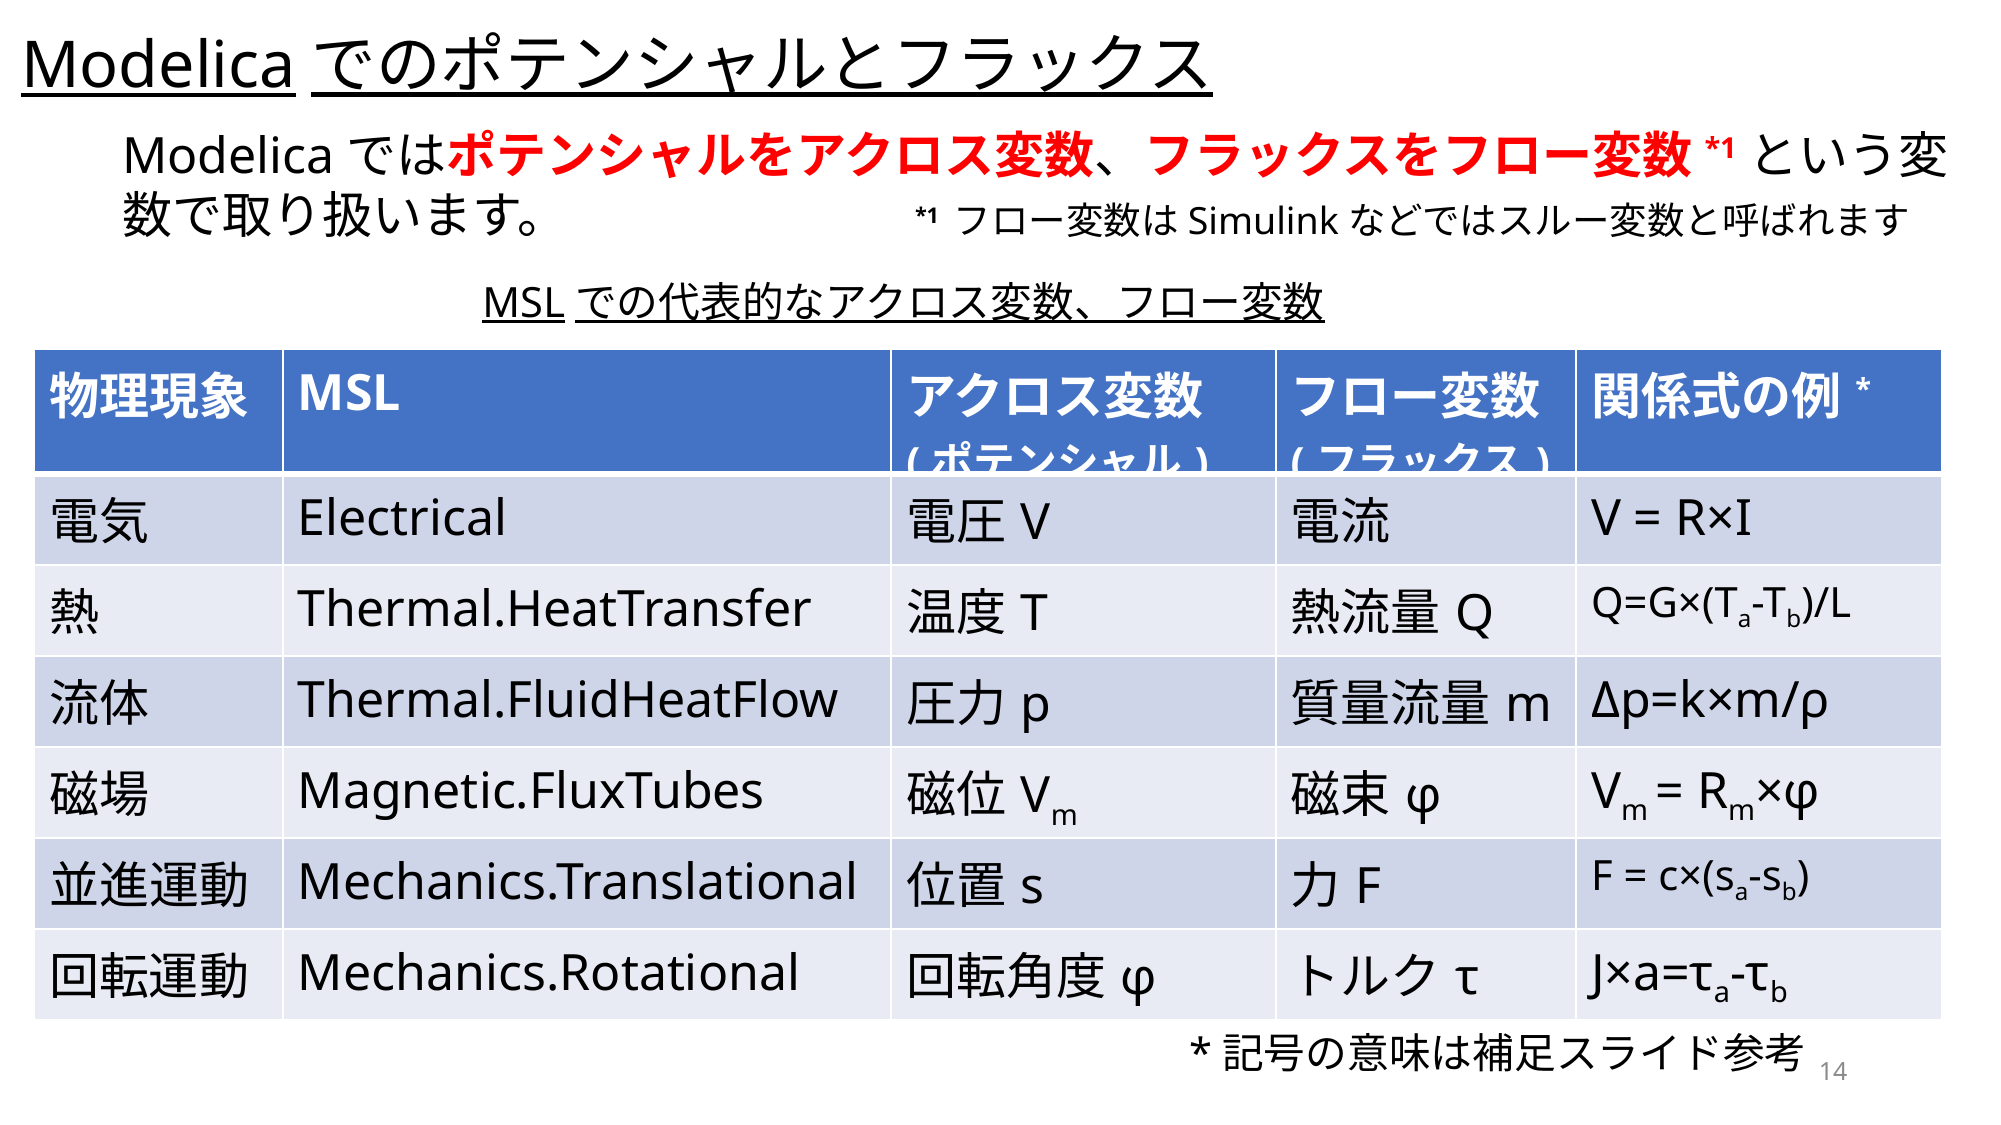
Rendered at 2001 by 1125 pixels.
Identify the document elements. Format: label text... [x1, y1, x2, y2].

table_cell V = R×I [1577, 477, 1941, 564]
text_box Modelicaでのポテンシャルとフラックス [13, 14, 1221, 109]
table_cell 電気 [35, 477, 282, 564]
slide_number 14 [1412, 1042, 1863, 1103]
table_cell F = c×(sa-sb) [1577, 839, 1941, 928]
table_cell Electrical [284, 477, 890, 564]
table_header 物理現象 [35, 350, 282, 471]
text_box Modelicaではポテンシャルをアクロス変数、フラックスをフロー変数*1という変数で取り扱います。 [107, 116, 1975, 251]
table_cell Q=G×(Ta-Tb)/L [1577, 566, 1941, 655]
text_box *記号の意味は補足スライド参考 [1174, 1019, 1822, 1085]
table_cell 流体 [35, 657, 282, 746]
table_cell 熱 [35, 566, 282, 655]
table_cell 位置s [892, 839, 1275, 928]
table_cell Mechanics.Rotational [284, 930, 890, 1019]
table_cell Δp=k×m/ρ [1577, 657, 1941, 746]
table_cell 圧力p [892, 657, 1275, 746]
table_cell 電圧V [892, 477, 1275, 564]
table_cell 電流 [1277, 477, 1575, 564]
table_cell J×a=τa-τb [1577, 930, 1941, 1019]
table_header 関係式の例* [1577, 350, 1941, 471]
table_cell 磁位Vm [892, 748, 1275, 837]
table_cell Thermal.HeatTransfer [284, 566, 890, 655]
table_cell 質量流量m [1277, 657, 1575, 746]
table_cell 並進運動 [35, 839, 282, 928]
text_box *1 フロー変数はSimulinkなどではスルー変数と呼ばれます [900, 189, 1925, 250]
table_cell トルクτ [1277, 930, 1575, 1019]
table_cell Magnetic.FluxTubes [284, 748, 890, 837]
table_cell 温度T [892, 566, 1275, 655]
table_cell Thermal.FluidHeatFlow [284, 657, 890, 746]
table_cell 磁場 [35, 748, 282, 837]
table_cell 力F [1277, 839, 1575, 928]
table_cell Vm = Rm×φ [1577, 748, 1941, 837]
table_header MSL [284, 350, 890, 471]
table_header アクロス変数 (ポテンシャル) [892, 350, 1275, 471]
text_box MSLでの代表的なアクロス変数、フロー変数 [467, 267, 1387, 333]
table_cell 回転運動 [35, 930, 282, 1019]
table_cell Mechanics.Translational [284, 839, 890, 928]
table_cell 磁束φ [1277, 748, 1575, 837]
table_cell 熱流量Q [1277, 566, 1575, 655]
table_header フロー変数 (フラックス) [1277, 350, 1575, 471]
table_cell 回転角度φ [892, 930, 1275, 1019]
